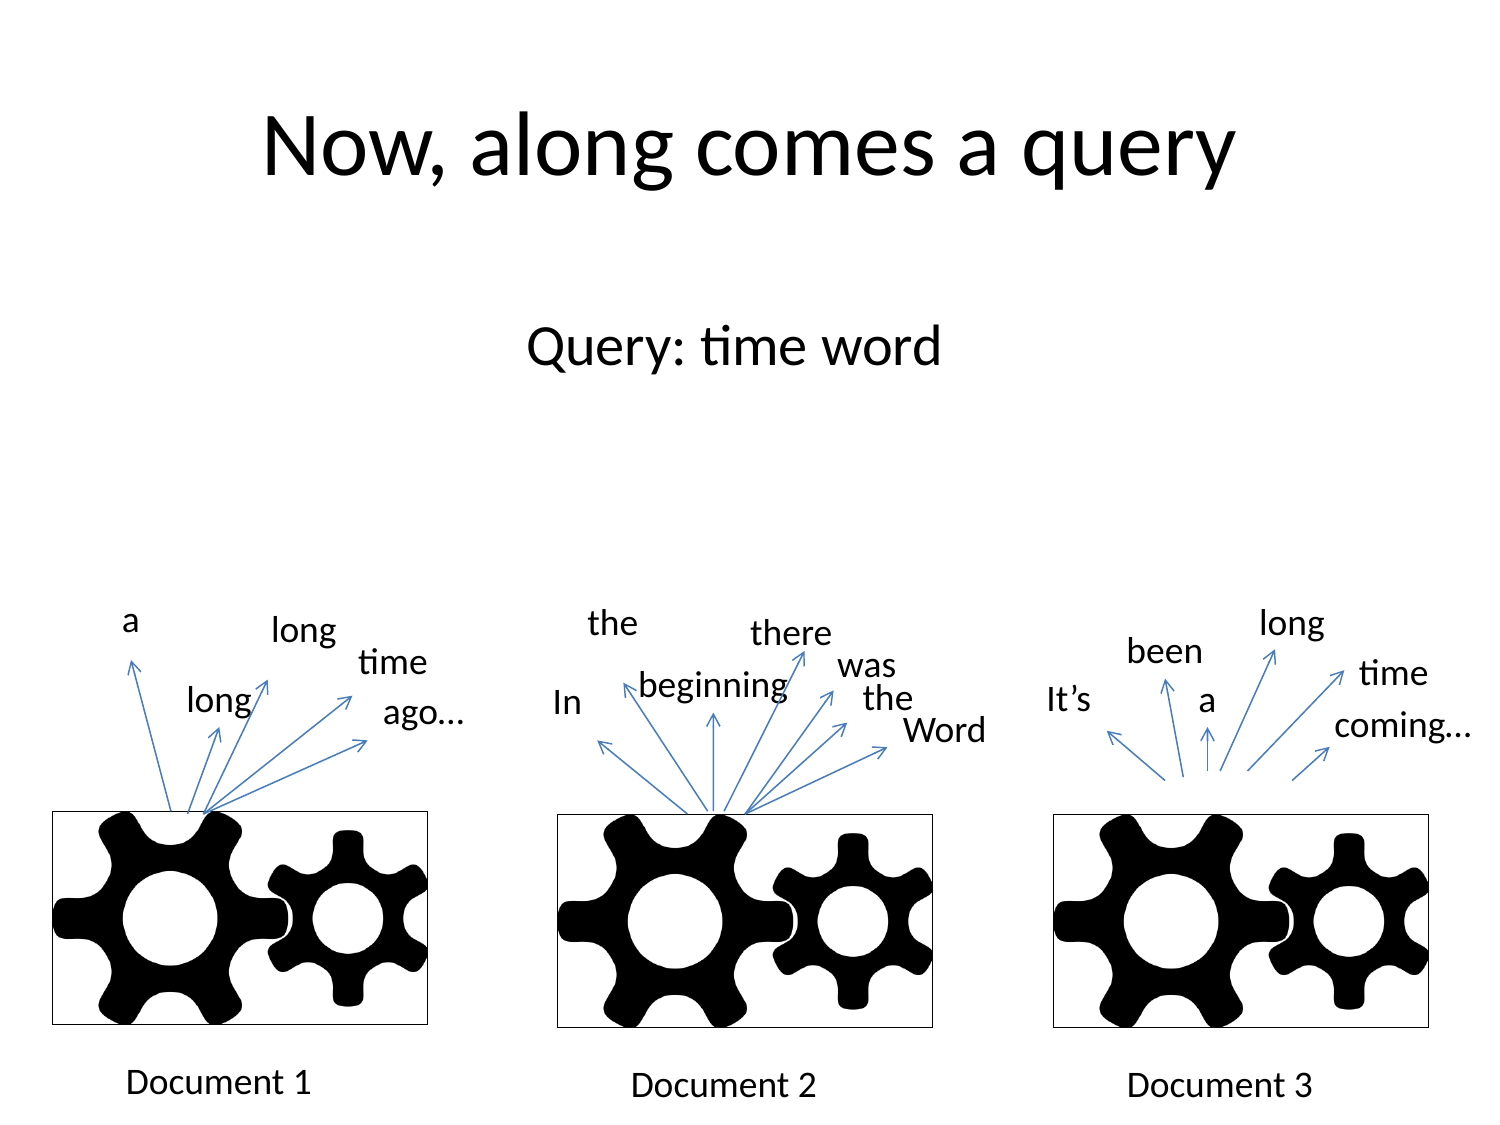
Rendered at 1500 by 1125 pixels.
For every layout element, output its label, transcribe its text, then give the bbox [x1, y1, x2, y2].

text_box long [256, 597, 352, 657]
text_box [1219, 648, 1276, 772]
text_box Document 2 [616, 1052, 833, 1113]
text_box been [1111, 618, 1219, 679]
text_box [621, 682, 708, 812]
text_box the [572, 590, 654, 651]
picture [52, 810, 429, 1026]
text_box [1291, 746, 1330, 781]
text_box Document 3 [1112, 1052, 1329, 1113]
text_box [723, 650, 805, 812]
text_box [187, 727, 197, 815]
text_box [744, 690, 834, 721]
text_box a [1185, 679, 1214, 727]
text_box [744, 722, 848, 746]
text_box coming… [1349, 692, 1487, 752]
text_box It’s [1031, 667, 1107, 727]
text_box was [822, 632, 912, 693]
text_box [203, 740, 368, 815]
text_box long [176, 667, 267, 727]
text_box Document 1 [111, 1049, 328, 1110]
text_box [203, 695, 353, 739]
text_box ago… [368, 679, 480, 740]
text_box In [537, 670, 597, 730]
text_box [744, 746, 888, 815]
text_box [1247, 670, 1344, 772]
text_box beginning [623, 652, 720, 713]
text_box Word [888, 697, 1002, 758]
text_box long [1244, 590, 1340, 651]
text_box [1164, 679, 1184, 778]
text_box there [735, 600, 848, 660]
text_box the [847, 665, 929, 726]
title Now, along comes a query [75, 45, 1425, 233]
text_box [1106, 730, 1159, 781]
text_box a [107, 587, 155, 648]
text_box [203, 679, 268, 695]
text_box time [1344, 640, 1444, 692]
text_box Query: time word [511, 299, 959, 385]
picture [557, 813, 933, 1029]
picture [1053, 813, 1429, 1029]
text_box time [343, 629, 443, 690]
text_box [130, 659, 172, 812]
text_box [596, 740, 617, 815]
